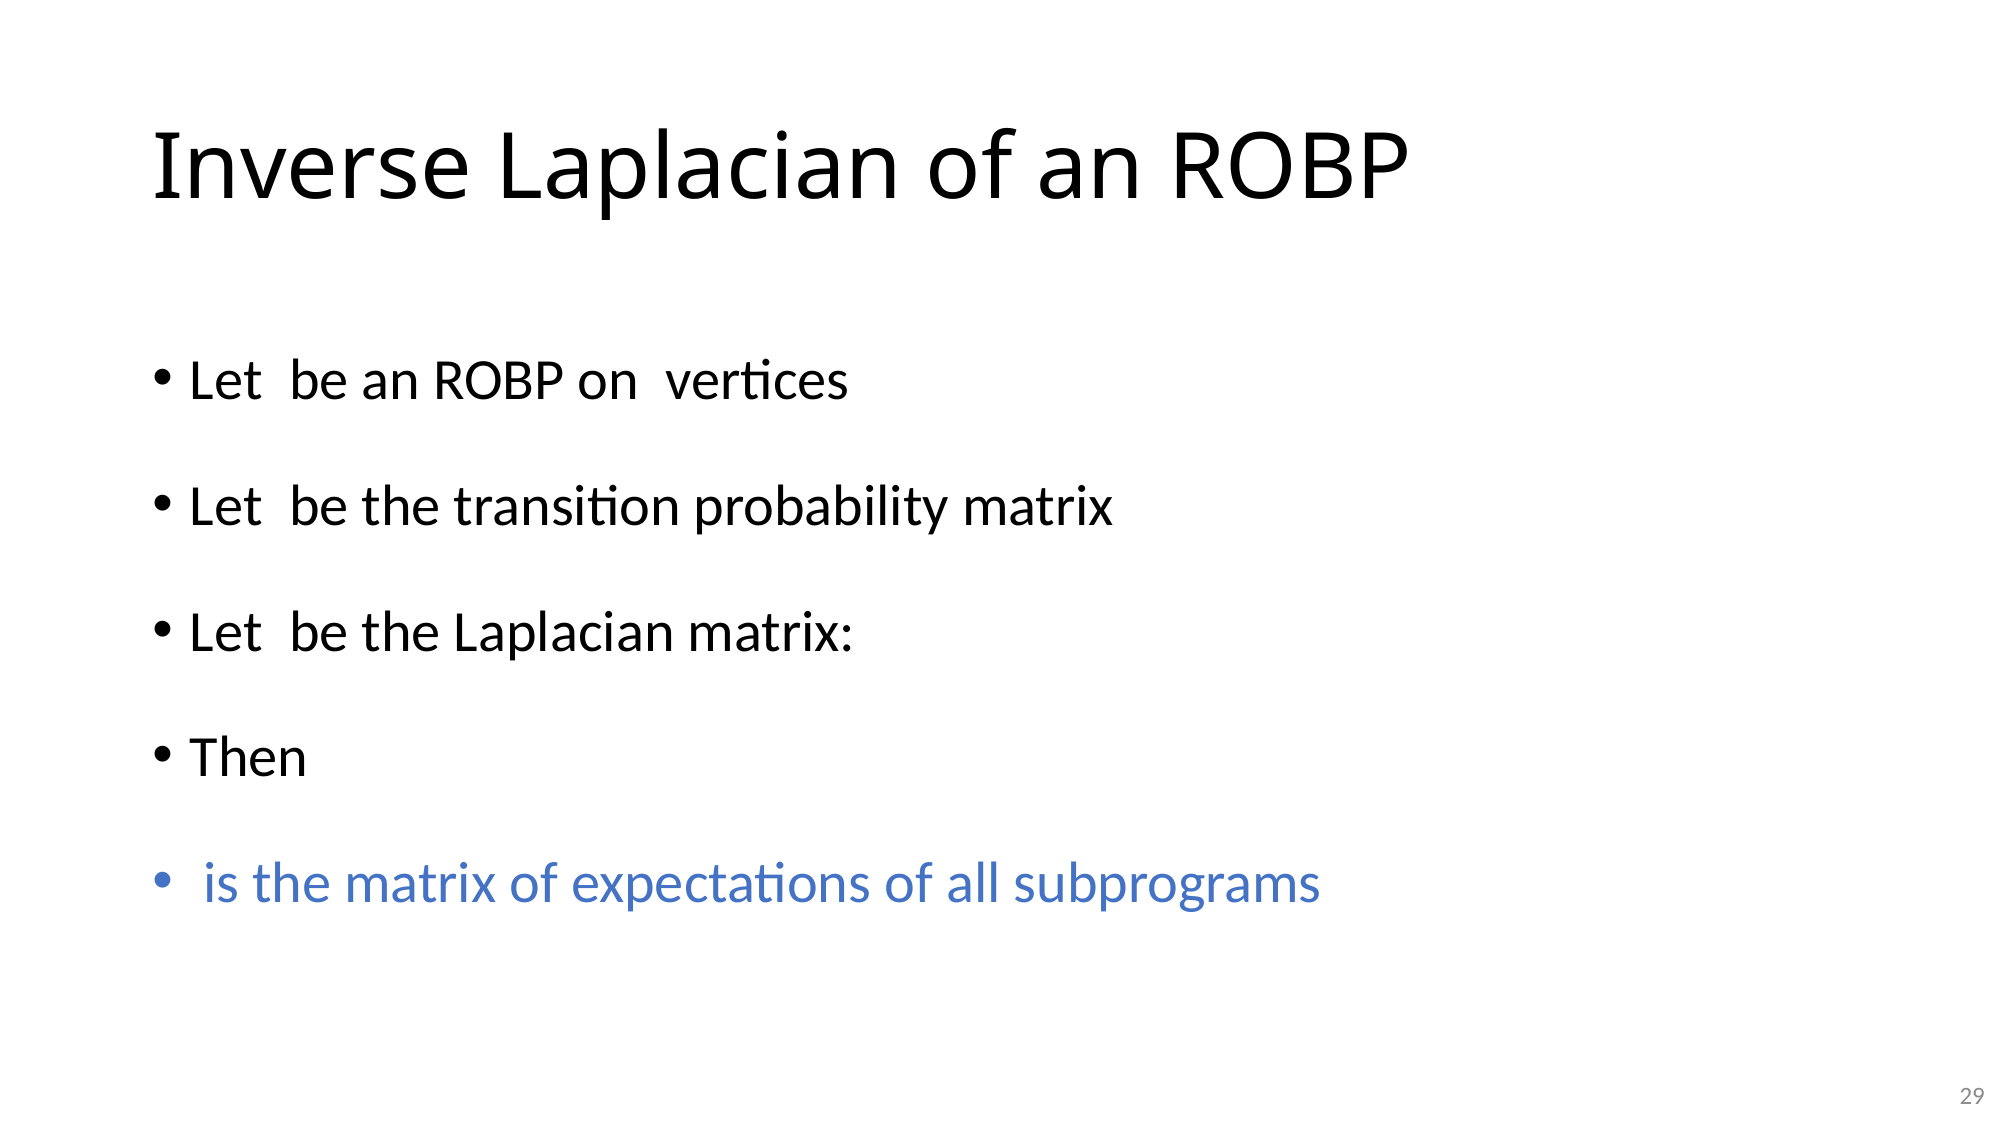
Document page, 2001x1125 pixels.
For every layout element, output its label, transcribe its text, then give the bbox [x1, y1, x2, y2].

slide_number 29 [1550, 1064, 2000, 1125]
title Inverse Laplacian of an ROBP [137, 59, 1863, 278]
